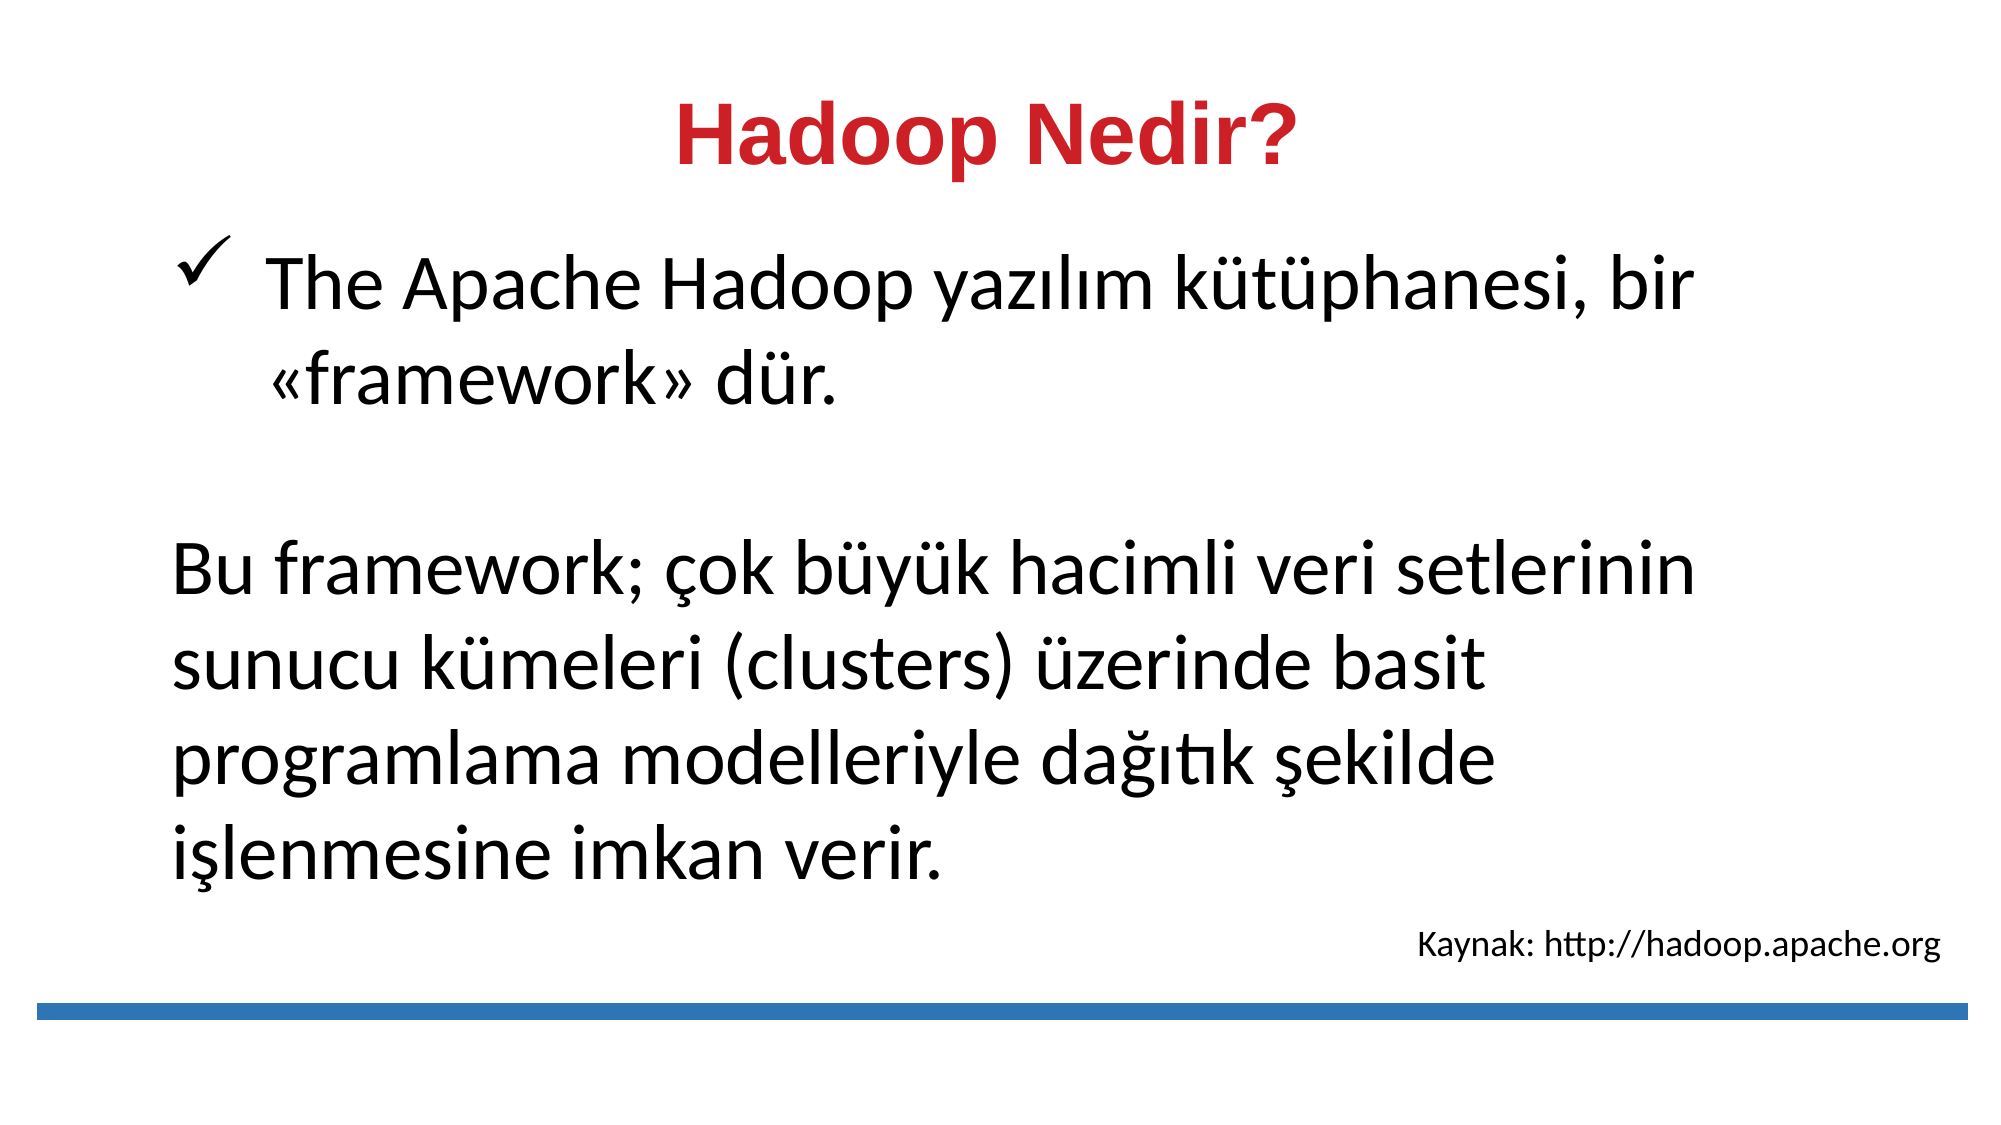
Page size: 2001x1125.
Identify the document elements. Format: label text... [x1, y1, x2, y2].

text_box Kaynak: http://hadoop.apache.org [1402, 911, 1957, 971]
text_box The Apache Hadoop yazılım kütüphanesi, bir «framework» dür. Bu framework; çok büyük hacimli veri setlerinin sunucu kümeleri (clusters) üzerinde basit programlama modelleriyle dağıtık şekilde işlenmesine imkan verir. [156, 223, 1726, 903]
title Hadoop Nedir? [238, 34, 1739, 192]
